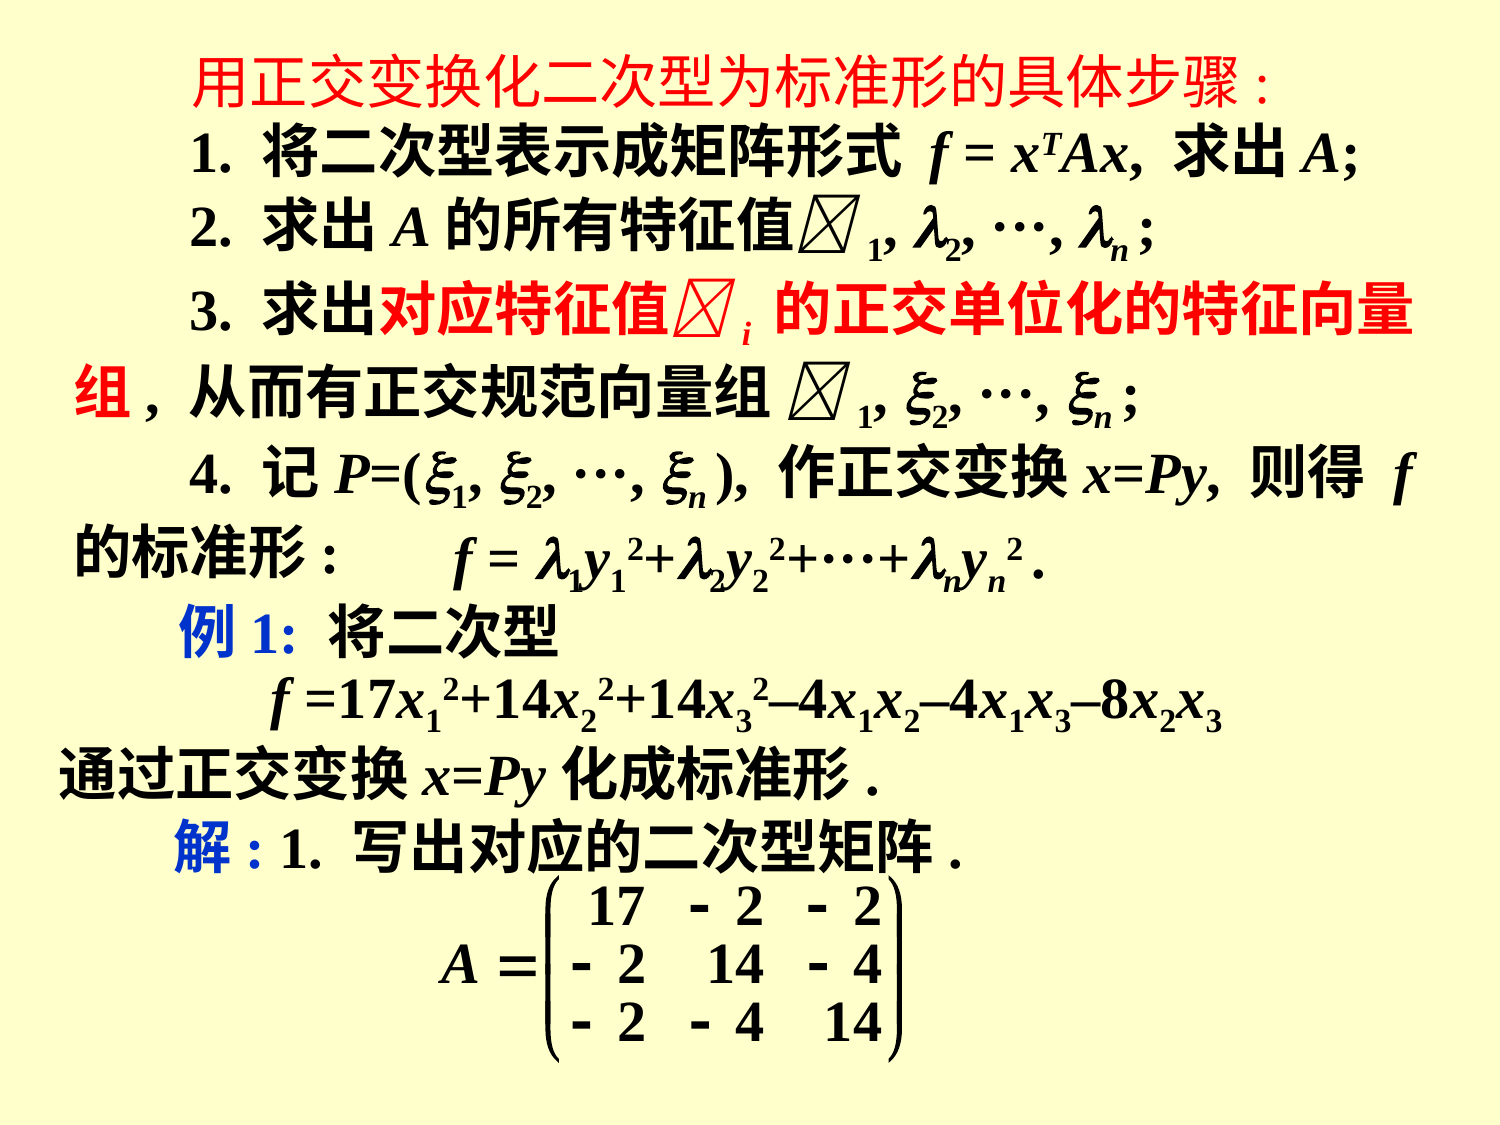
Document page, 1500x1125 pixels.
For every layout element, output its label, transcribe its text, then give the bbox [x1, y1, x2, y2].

text_box f =17x12+14x22+14x32–4x1x2–4x1x3–8x2x3 [241, 652, 1238, 747]
text_box f = 1y12+2y22+···+nyn2 . [438, 512, 1062, 607]
text_box 1. 将二次型表示成矩阵形式 f = xTAx, 求出A; 2. 求出A的所有特征值1, 2, ···, n ; 3. 求出对应特征值i 的正交单位化的特征向量组, 从而有正交规范向量组 1, 2, ···, n ; 4. 记P=(1, 2, ···, n ), 作正交变换x=Py, 则得 f 的标准形: [58, 103, 1447, 593]
text_box 通过正交变换x=Py化成标准形. [44, 729, 895, 815]
text_box 解: 1. 写出对应的二次型矩阵. [158, 802, 992, 888]
text_box 例1: 将二次型 [163, 587, 576, 673]
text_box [433, 872, 913, 1066]
text_box 用正交变换化二次型为标准形的具体步骤: [177, 37, 1290, 103]
